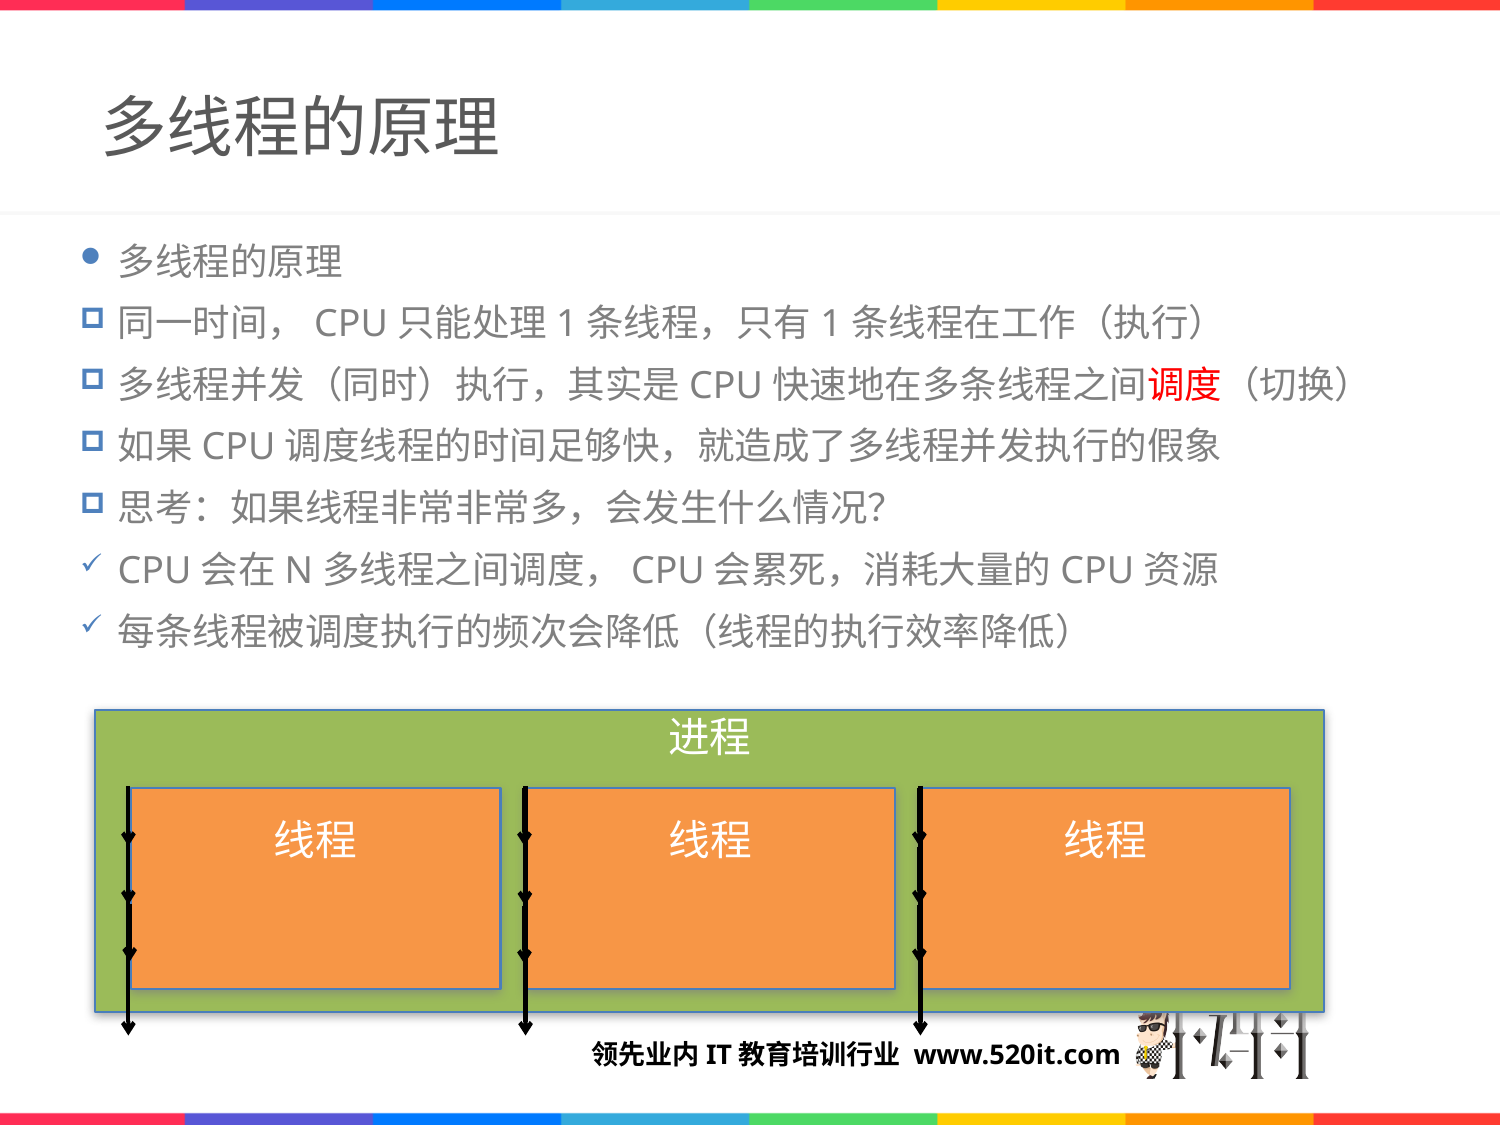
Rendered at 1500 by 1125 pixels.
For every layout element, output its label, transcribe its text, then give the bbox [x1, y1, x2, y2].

title 多线程的原理 [85, 77, 1419, 214]
picture [0, 0, 1500, 211]
text_box 进程 [94, 709, 1325, 1013]
text_box 线程 [530, 787, 896, 990]
list 多线程的原理 同一时间，CPU只能处理1条线程，只有1条线程在工作（执行） 多线程并发（同时）执行，其实是CPU快速地在多条线程之间调度（切换） 如果CPU调度线程的时间足够快，就造成了多线程并发执行的假象 思考：如果线程非常非常多，会发生什么情况？ CPU会在N多线程之间调度，CPU会累死，消耗大量的CPU资源 每条线程被调度执行的频次会降低（线程的执行效率降低） [65, 230, 1434, 670]
text_box 线程 [133, 787, 502, 990]
text_box 线程 [925, 787, 1291, 990]
picture [0, 215, 1500, 1125]
